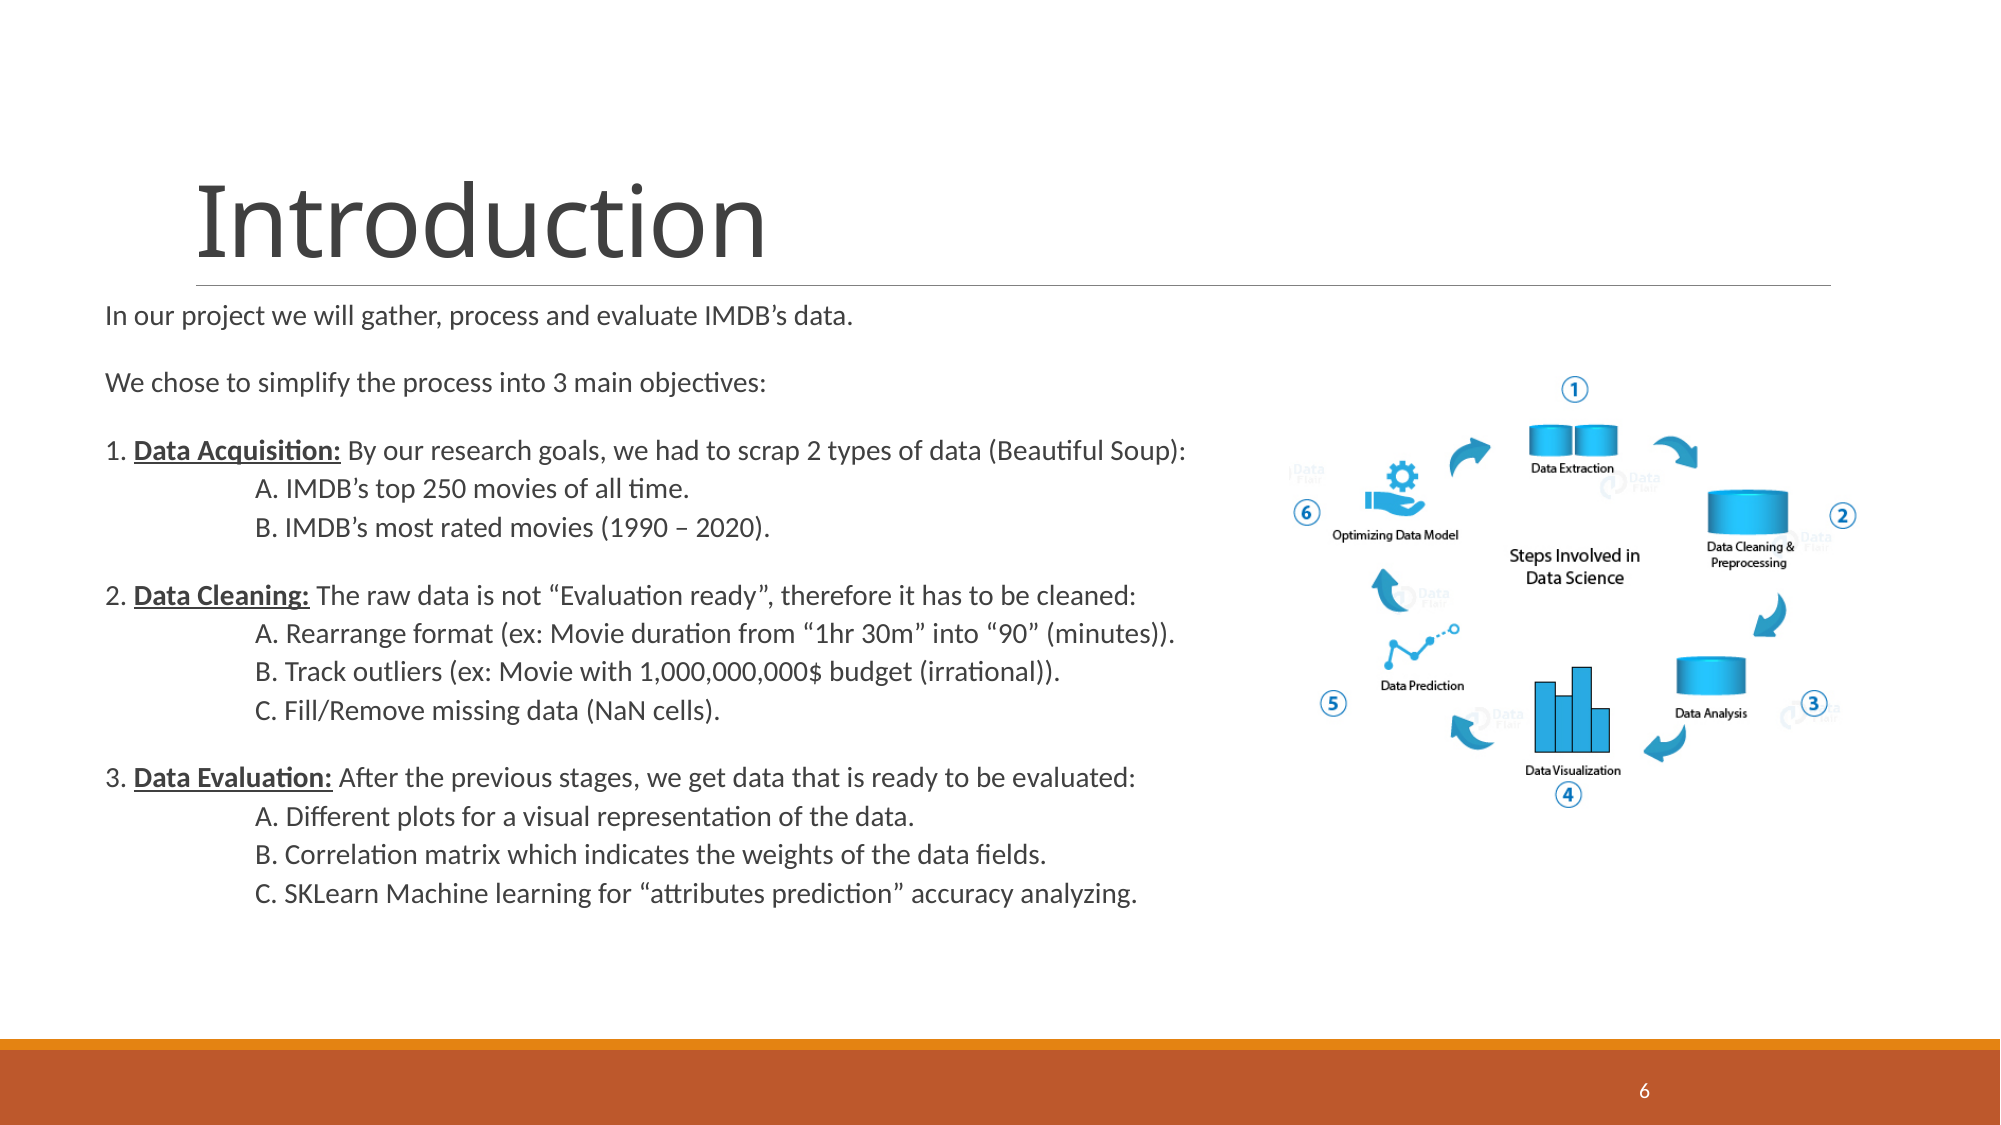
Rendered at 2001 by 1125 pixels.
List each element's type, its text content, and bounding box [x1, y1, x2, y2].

picture [1288, 373, 1864, 810]
title Introduction [180, 47, 1830, 285]
list In our project we will gather, process and evaluate IMDB’s data. We chose to simplify the process into 3 main objectives: 1. Data Acquisition: By our research goals, we had to scrap 2 types of data (Beautiful Soup): A. IMDB’s top 250 movies of all time. B. IMDB’s most rated movies (1990 – 2020). 2. Data Cleaning: The raw data is not “Evaluation ready”, therefore it has to be cleaned: A. Rearrange format (ex: Movie duration from “1hr 30m” into “90” (minutes)). B. Track outliers (ex: Movie with 1,000,000,000$ budget (irrational)). C. Fill/Remove missing data (NaN cells). 3. Data Evaluation: After the previous stages, we get data that is ready to be evaluated: A. Different plots for a visual representation of the data. B. Correlation matrix which indicates the weights of the data fields. C. SKLearn Machine learning for “attributes prediction” accuracy analyzing. [90, 285, 1740, 1001]
slide_number 6 [1624, 1059, 1840, 1120]
